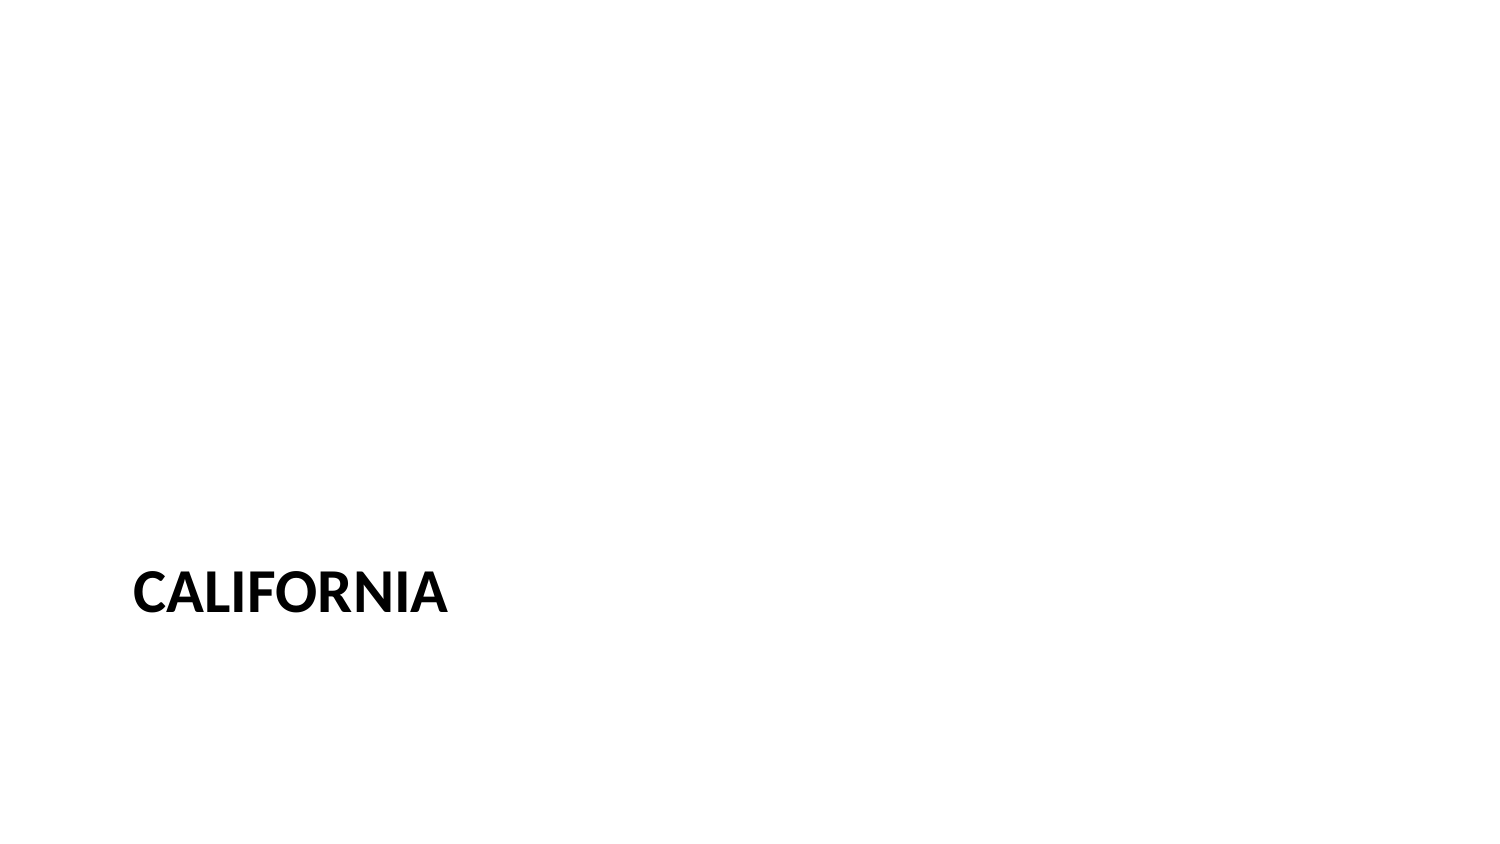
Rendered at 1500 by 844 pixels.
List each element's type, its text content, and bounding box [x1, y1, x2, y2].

title California [118, 542, 1394, 710]
